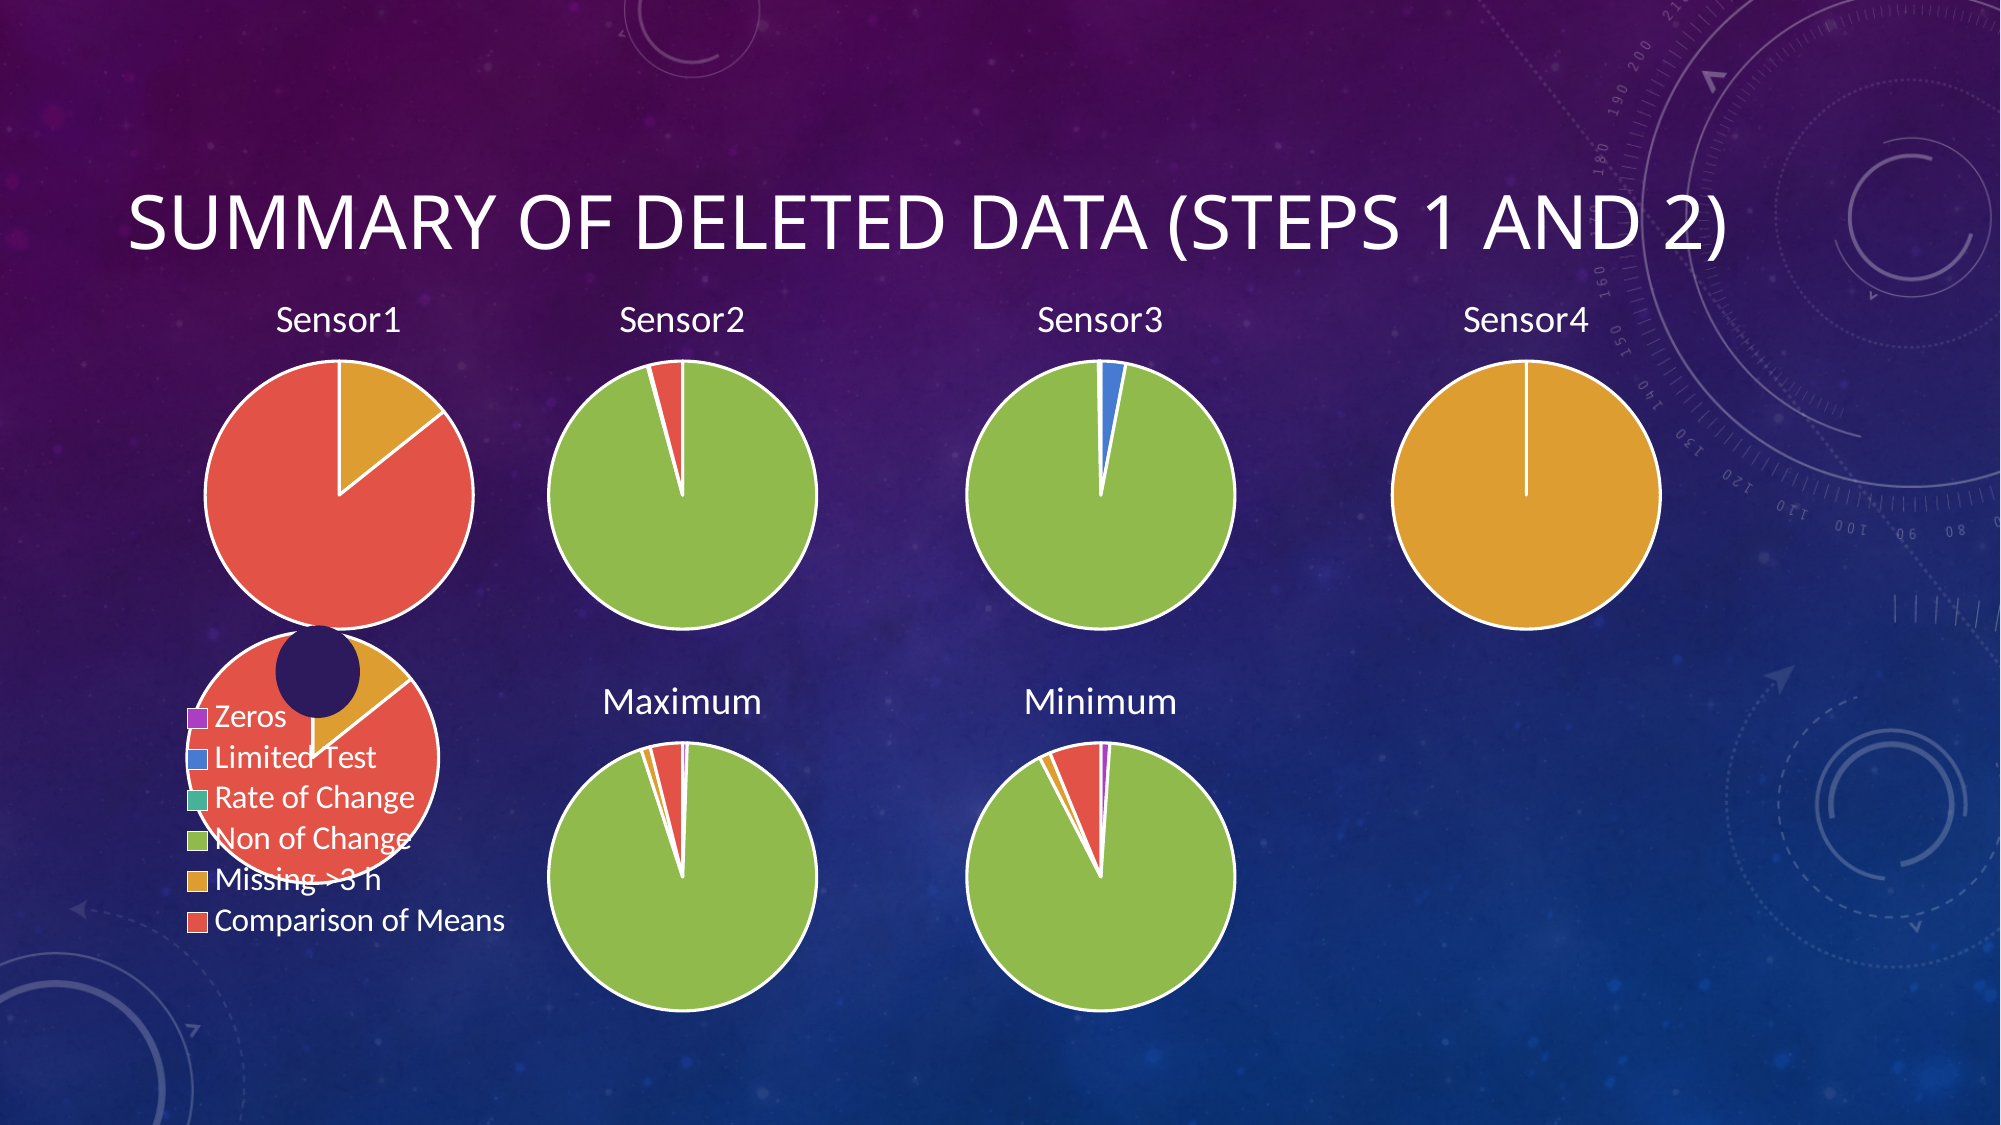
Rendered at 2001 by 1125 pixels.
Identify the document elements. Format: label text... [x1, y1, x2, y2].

picture [0, 0, 2001, 1125]
chart [1317, 276, 1736, 637]
title summary of deleted data (steps 1 and 2) [112, 99, 1775, 339]
chart [21, 276, 1311, 1019]
